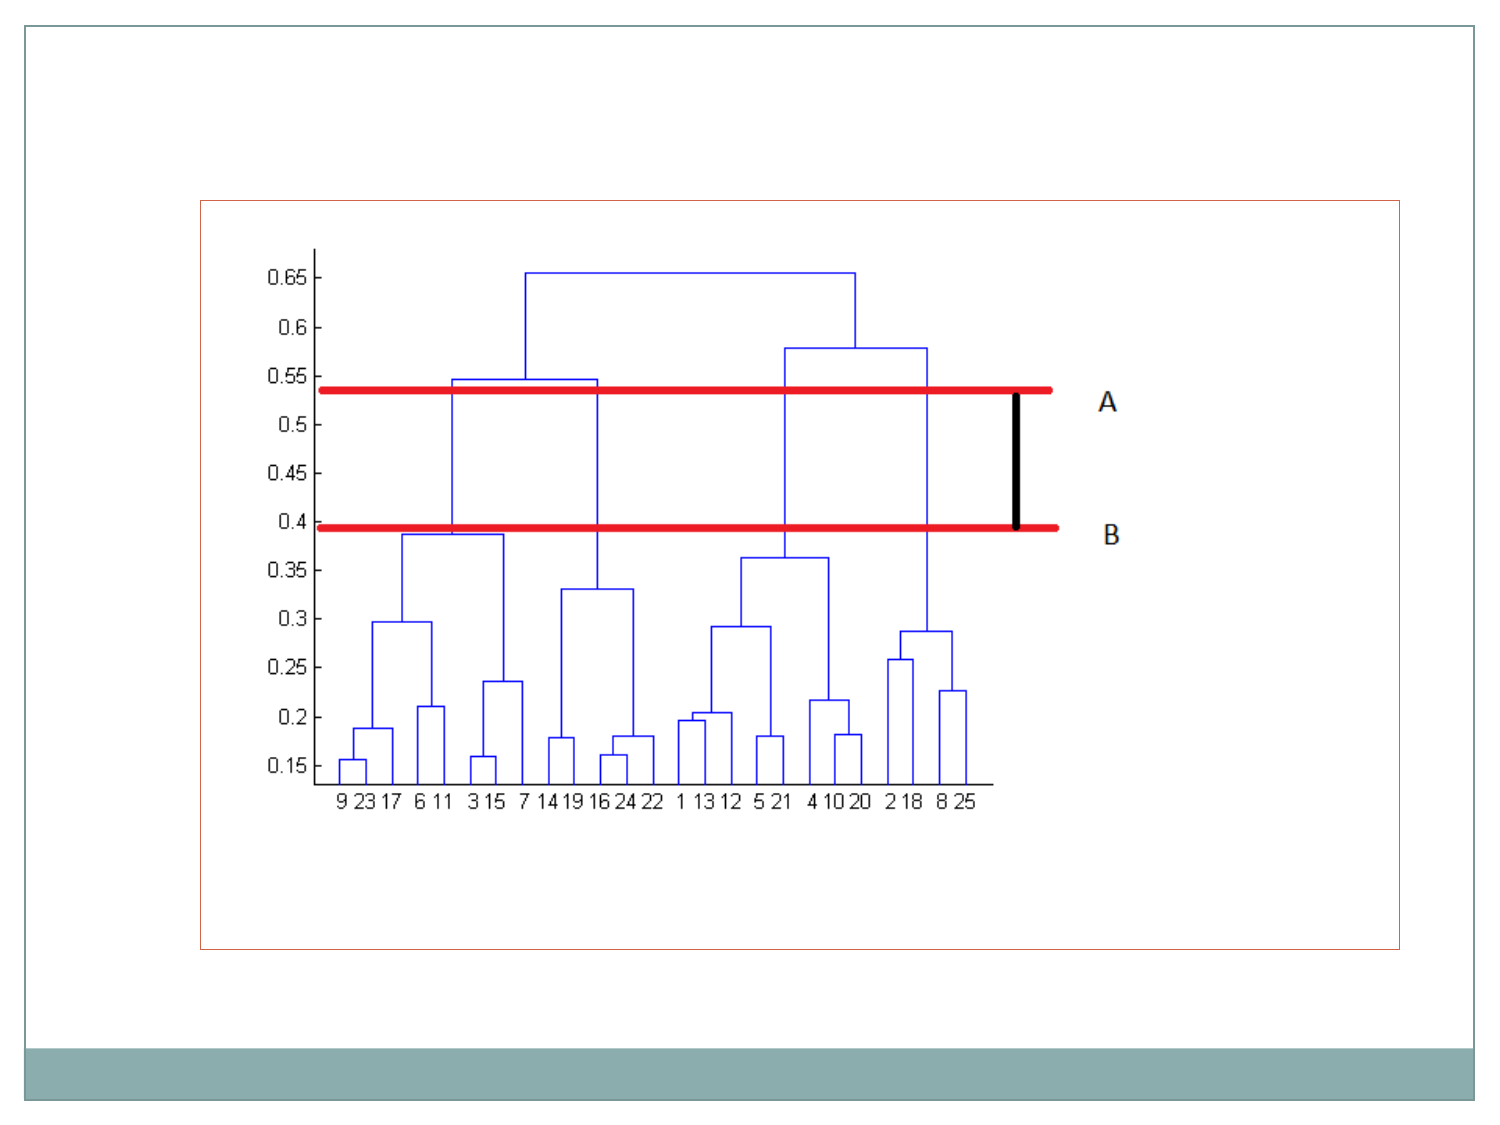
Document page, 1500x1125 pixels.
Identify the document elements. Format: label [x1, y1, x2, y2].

picture [199, 199, 1401, 951]
